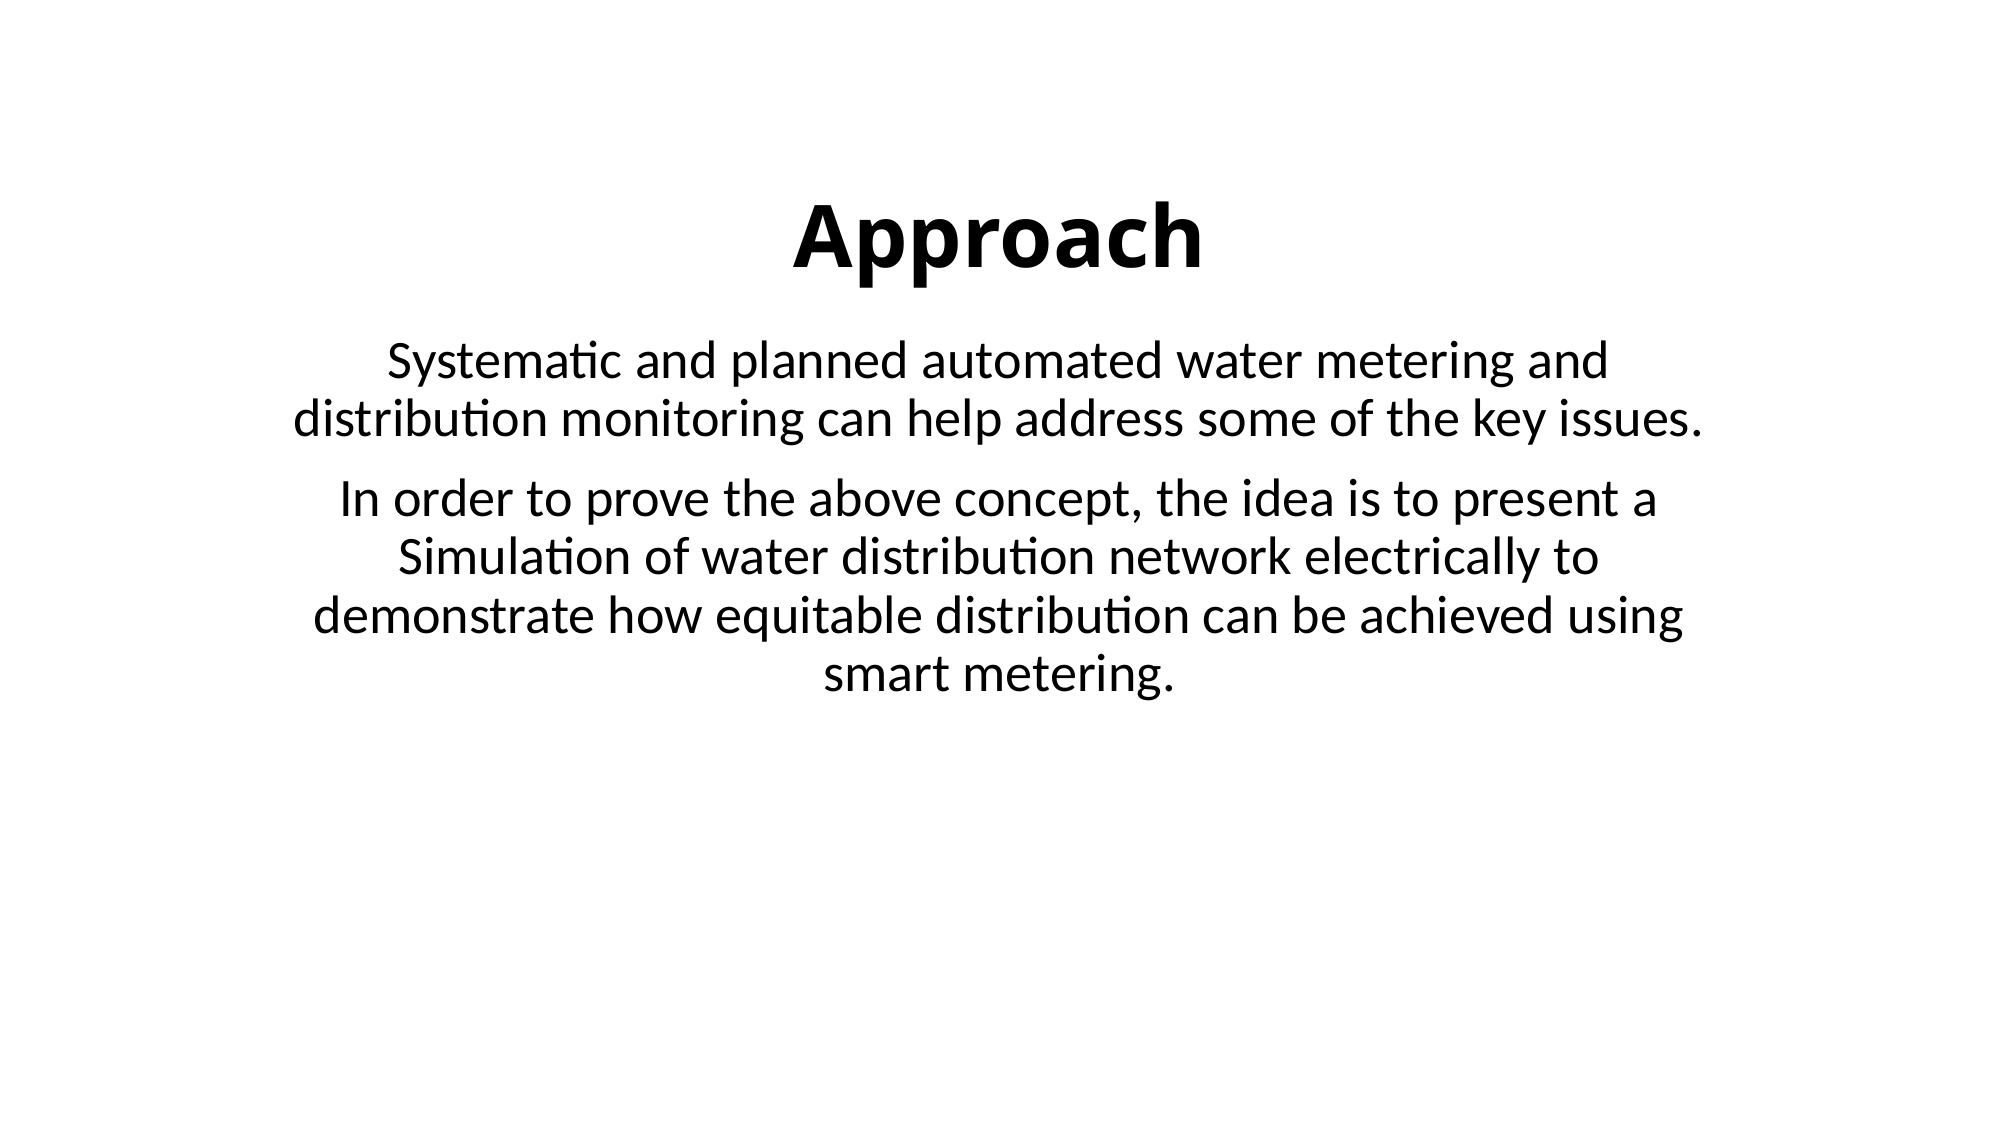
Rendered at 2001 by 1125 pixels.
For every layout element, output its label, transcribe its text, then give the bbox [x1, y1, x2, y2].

title Approach [249, 184, 1750, 294]
subtitle Systematic and planned automated water metering and distribution monitoring can help address some of the key issues. In order to prove the above concept, the idea is to present a Simulation of water distribution network electrically to demonstrate how equitable distribution can be achieved using smart metering. [249, 323, 1750, 863]
